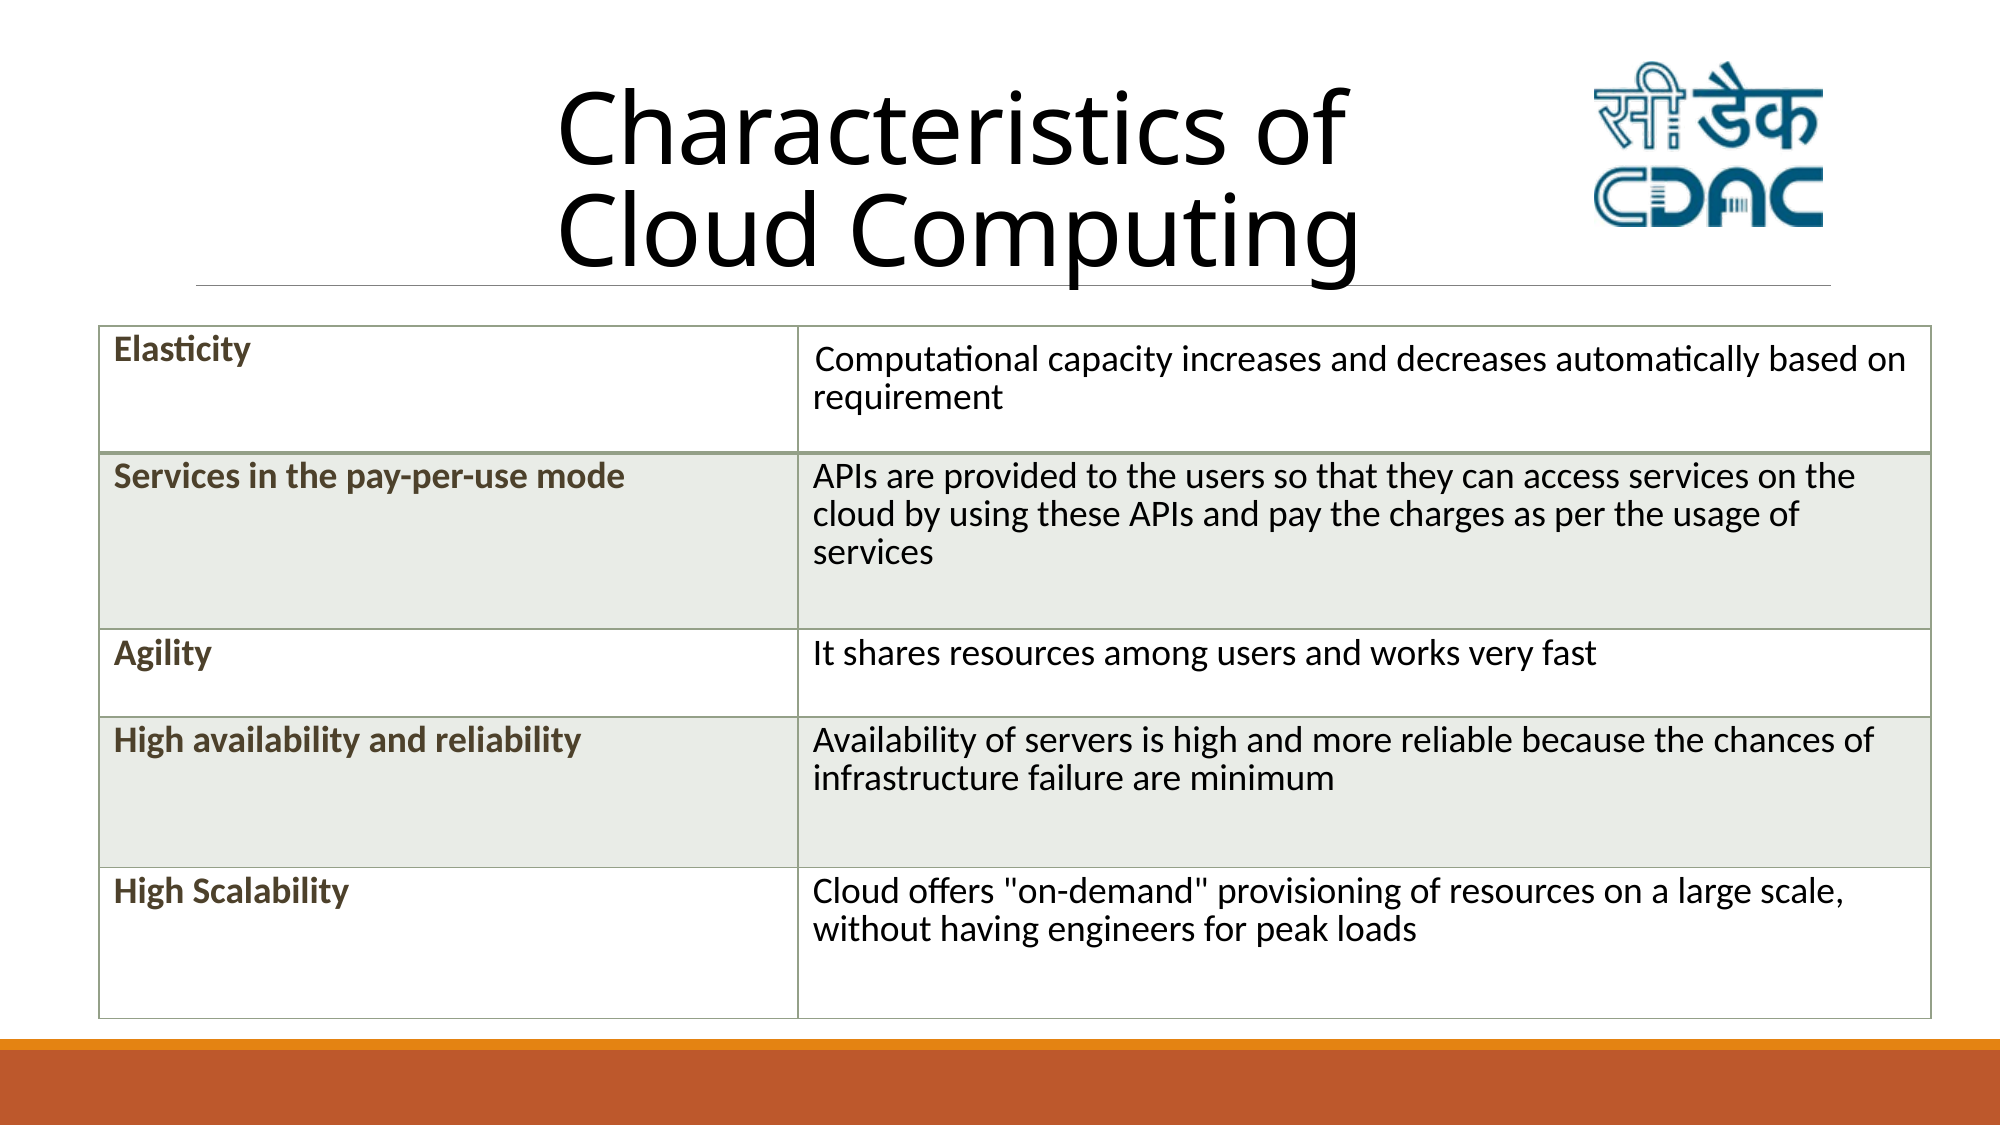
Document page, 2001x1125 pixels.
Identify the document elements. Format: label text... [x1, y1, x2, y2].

table_cell APIs are provided to the users so that they can access services on the cloud by using these APIs and pay the charges as per the usage of services [799, 455, 1930, 628]
table_cell Cloud offers "on-demand" provisioning of resources on a large scale, without having engineers for peak loads [799, 868, 1930, 1018]
table_cell Availability of servers is high and more reliable because the chances of infrastructure failure are minimum [799, 718, 1930, 867]
table_cell High Scalability [100, 868, 797, 1018]
table_cell It shares resources among users and works very fast [799, 630, 1930, 716]
title Characteristics of Cloud Computing [540, 56, 1647, 295]
table_cell Services in the pay-per-use mode [100, 455, 797, 628]
table_header Computational capacity increases and decreases automatically based on requirement [799, 327, 1930, 451]
picture [1593, 60, 1823, 228]
table_header Elasticity [100, 327, 797, 451]
table_cell High availability and reliability [100, 718, 797, 867]
table_cell Agility [100, 630, 797, 716]
